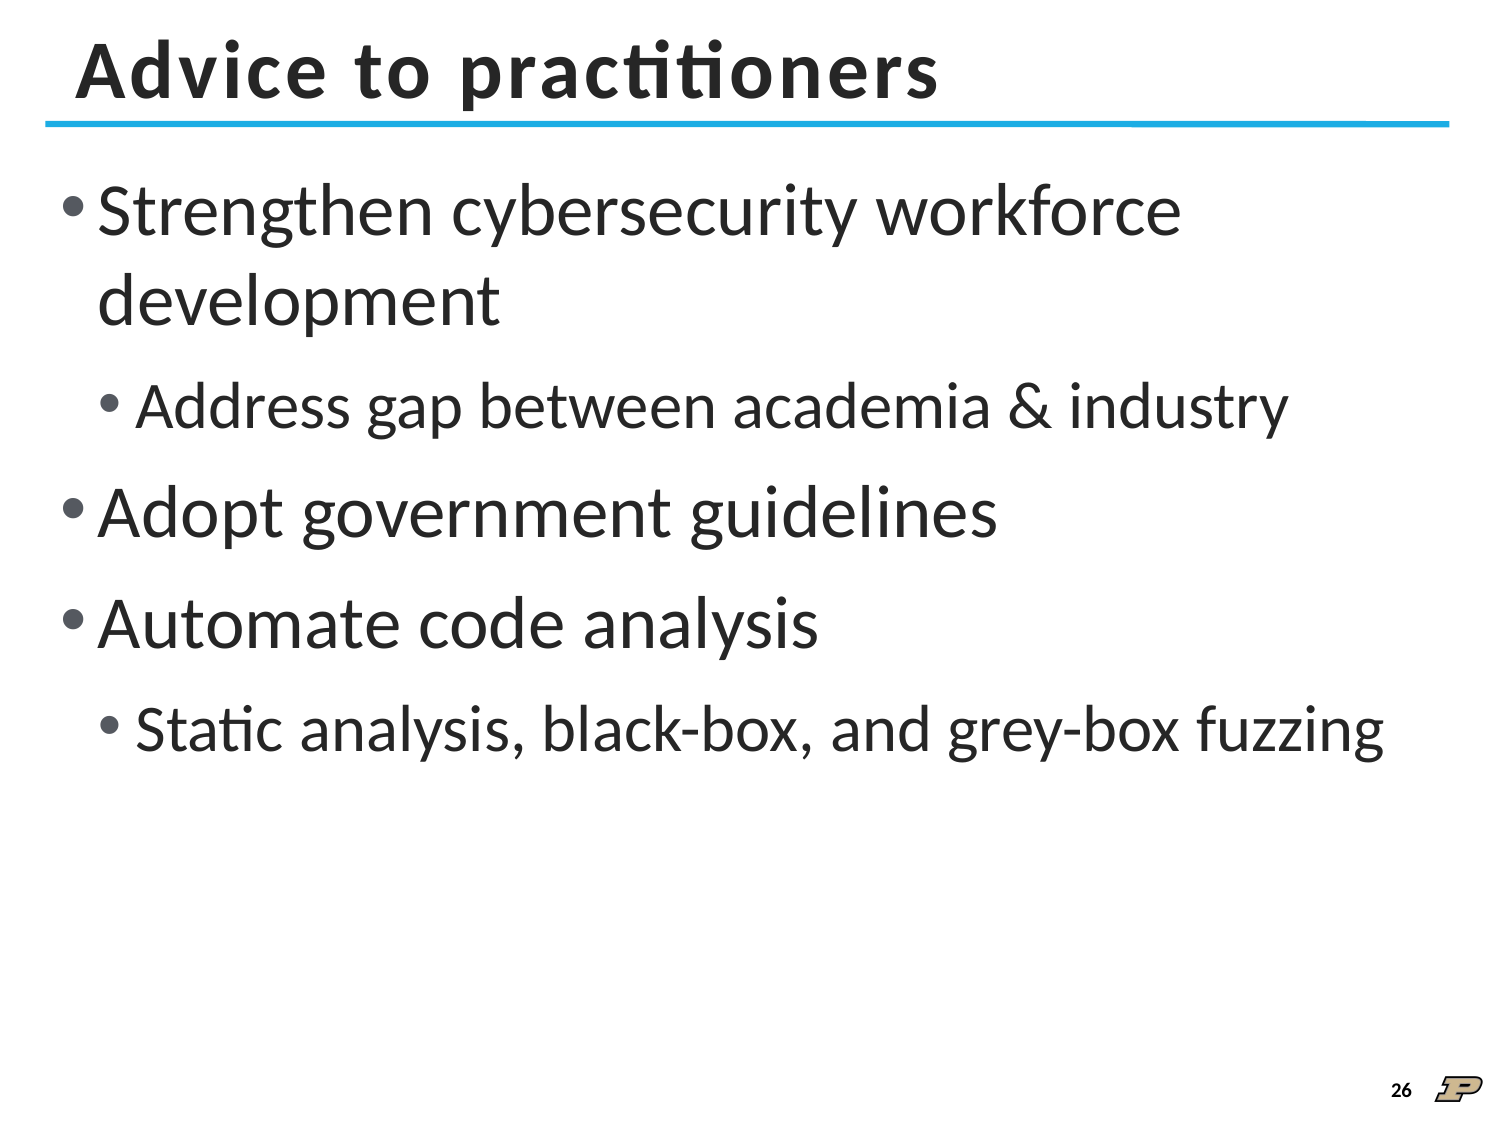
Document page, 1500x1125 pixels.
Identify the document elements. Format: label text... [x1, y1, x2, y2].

slide_number 26 [1371, 1059, 1432, 1120]
picture [1434, 1076, 1483, 1102]
list Strengthen cybersecurity workforce development Address gap between academia & industry Adopt government guidelines Automate code analysis Static analysis, black-box, and grey-box fuzzing [45, 153, 1450, 1060]
title Advice to practitioners [43, 17, 1452, 127]
